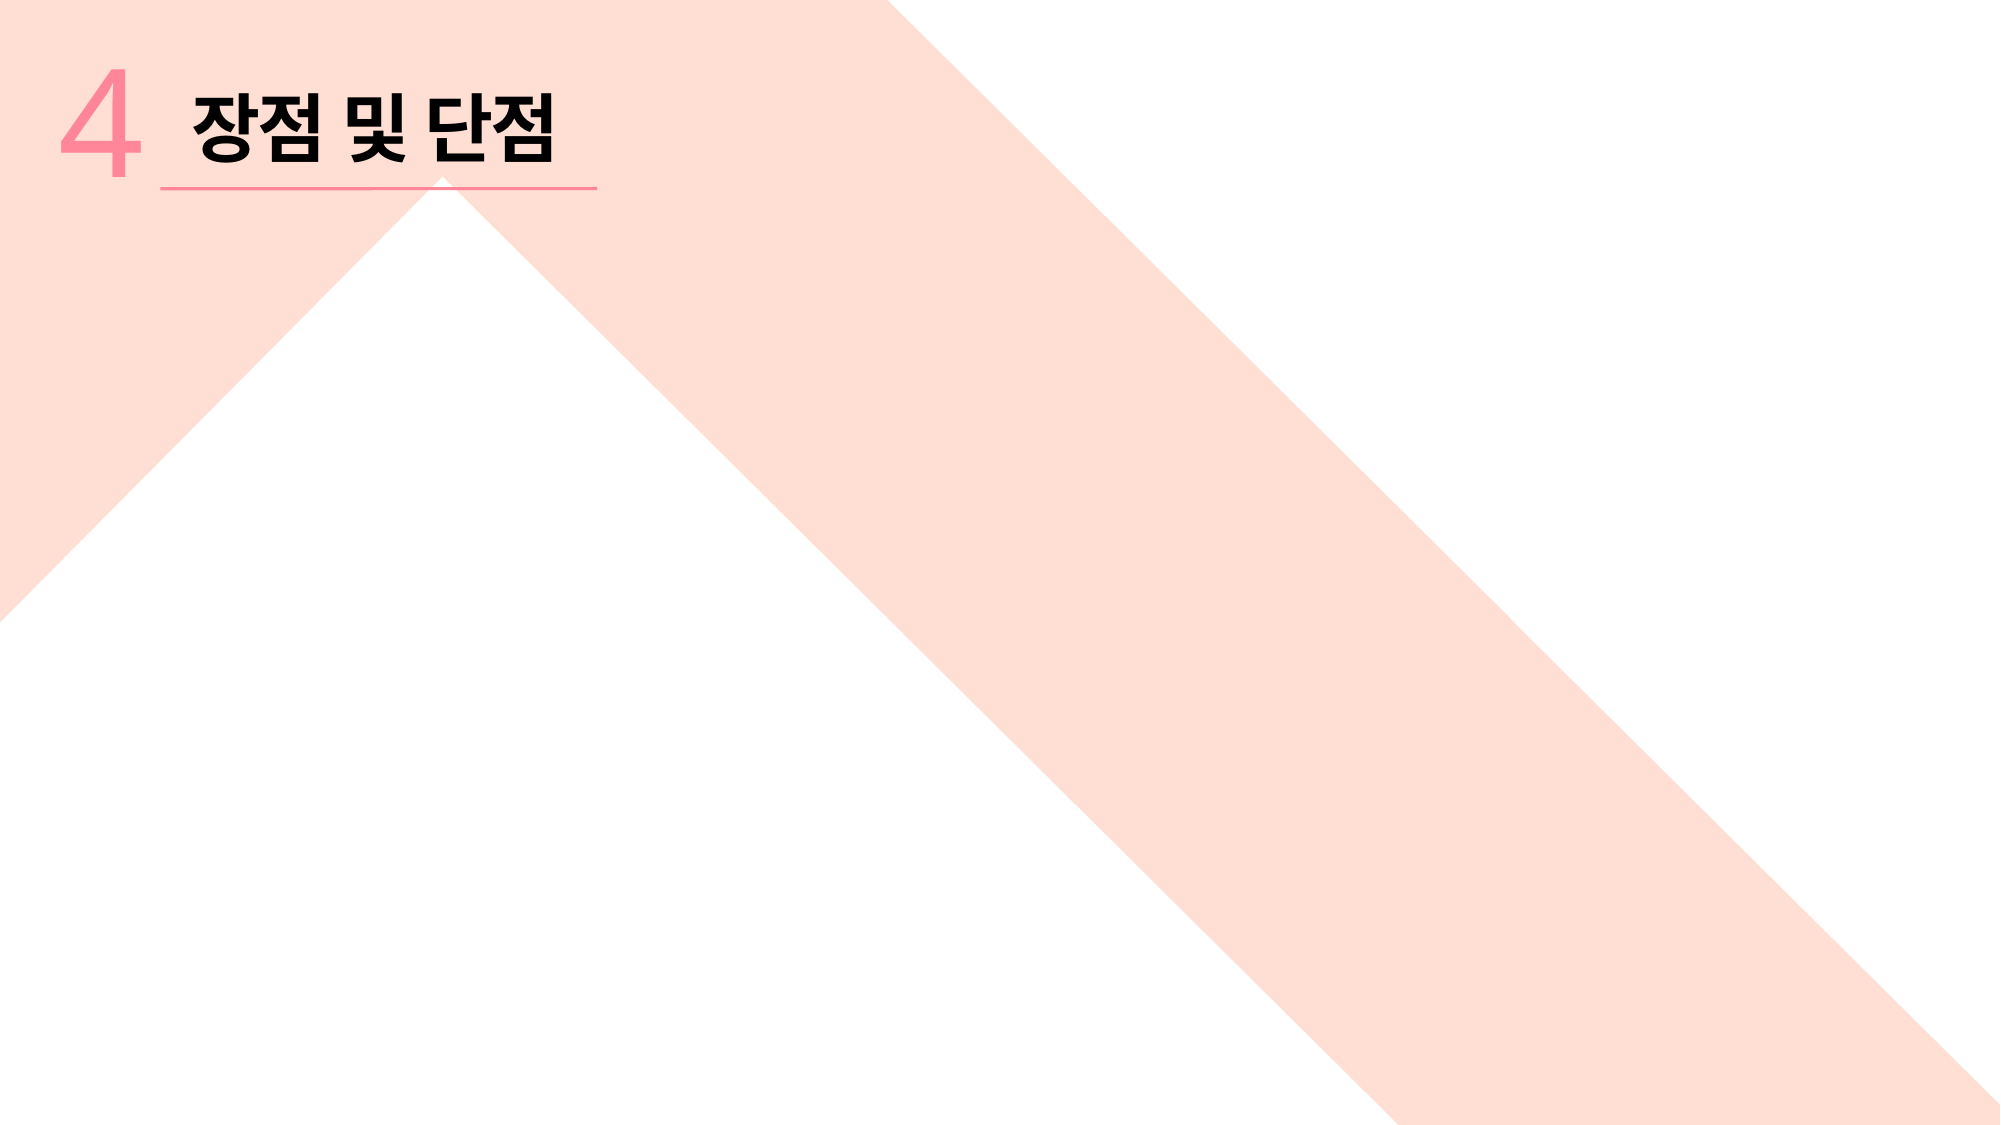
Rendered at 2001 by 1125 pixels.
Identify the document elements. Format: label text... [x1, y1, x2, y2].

text_box [0, 0, 2000, 1125]
text_box 장점 및 단점 [176, 74, 575, 179]
text_box 4 [44, 19, 153, 215]
